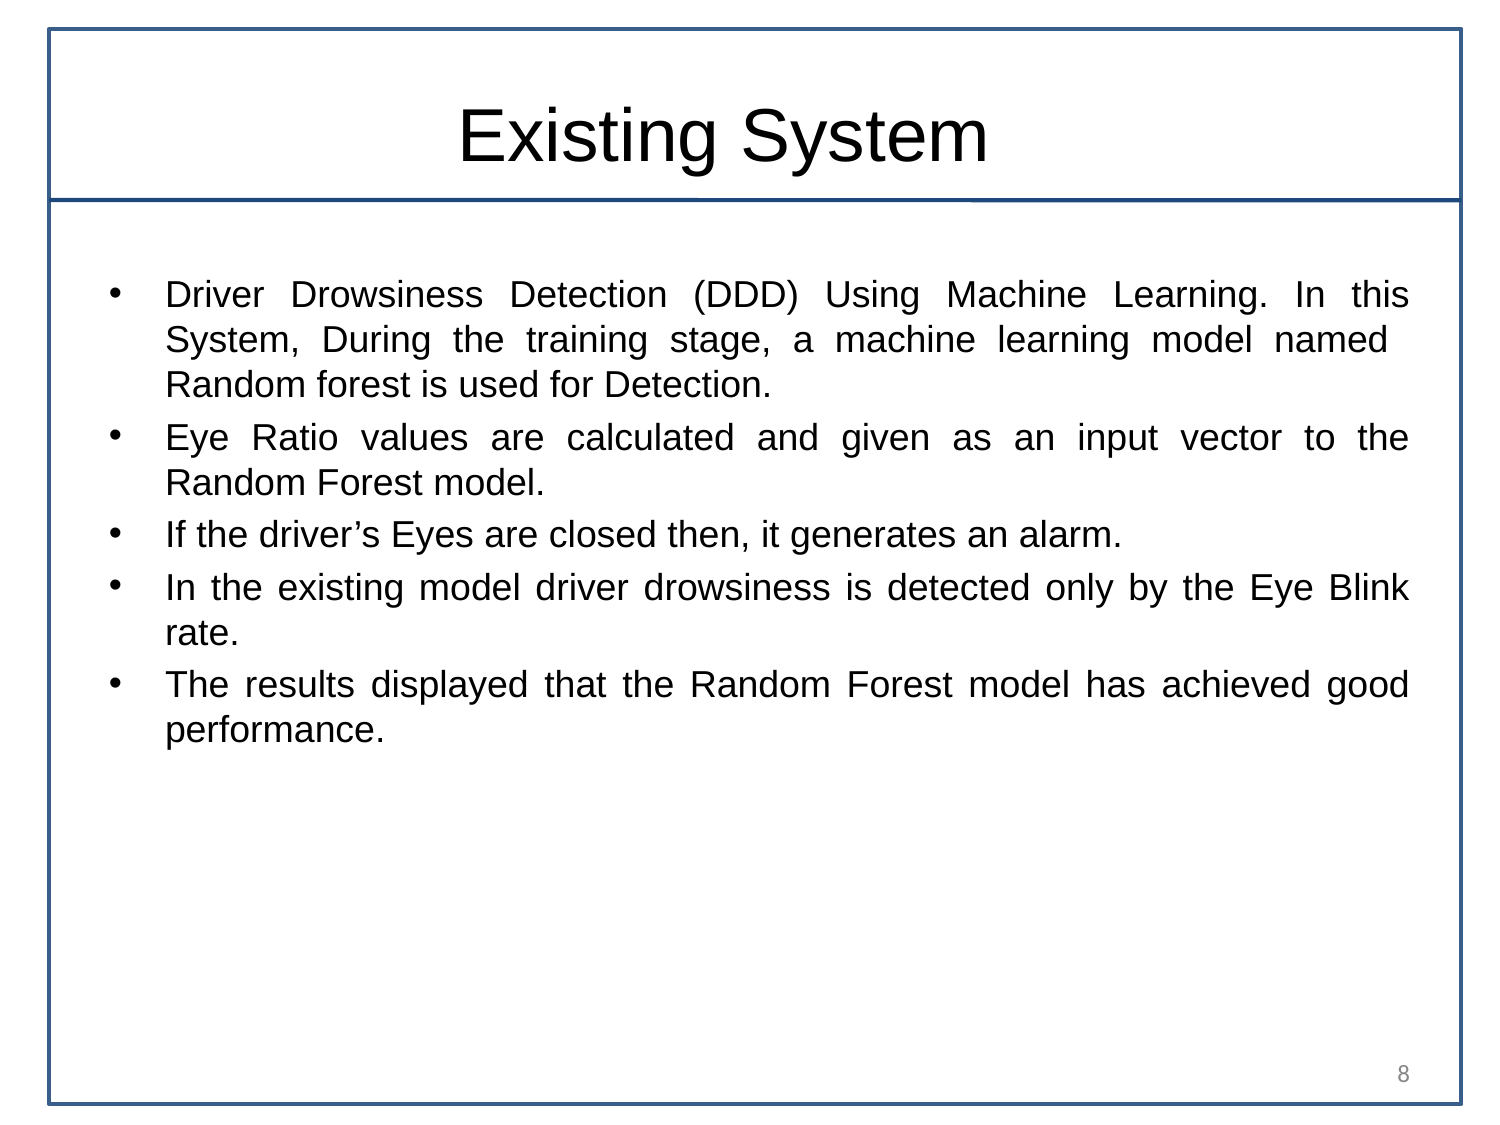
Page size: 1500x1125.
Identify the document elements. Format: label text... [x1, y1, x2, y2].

slide_number 8 [1074, 1042, 1425, 1103]
list Driver Drowsiness Detection (DDD) Using Machine Learning. In this System, During the training stage, a machine learning model named Random forest is used for Detection. Eye Ratio values are calculated and given as an input vector to the Random Forest model. If the driver’s Eyes are closed then, it generates an alarm. In the existing model driver drowsiness is detected only by the Eye Blink rate. The results displayed that the Random Forest model has achieved good performance. [75, 262, 1425, 1005]
title Existing System [49, 37, 1399, 225]
